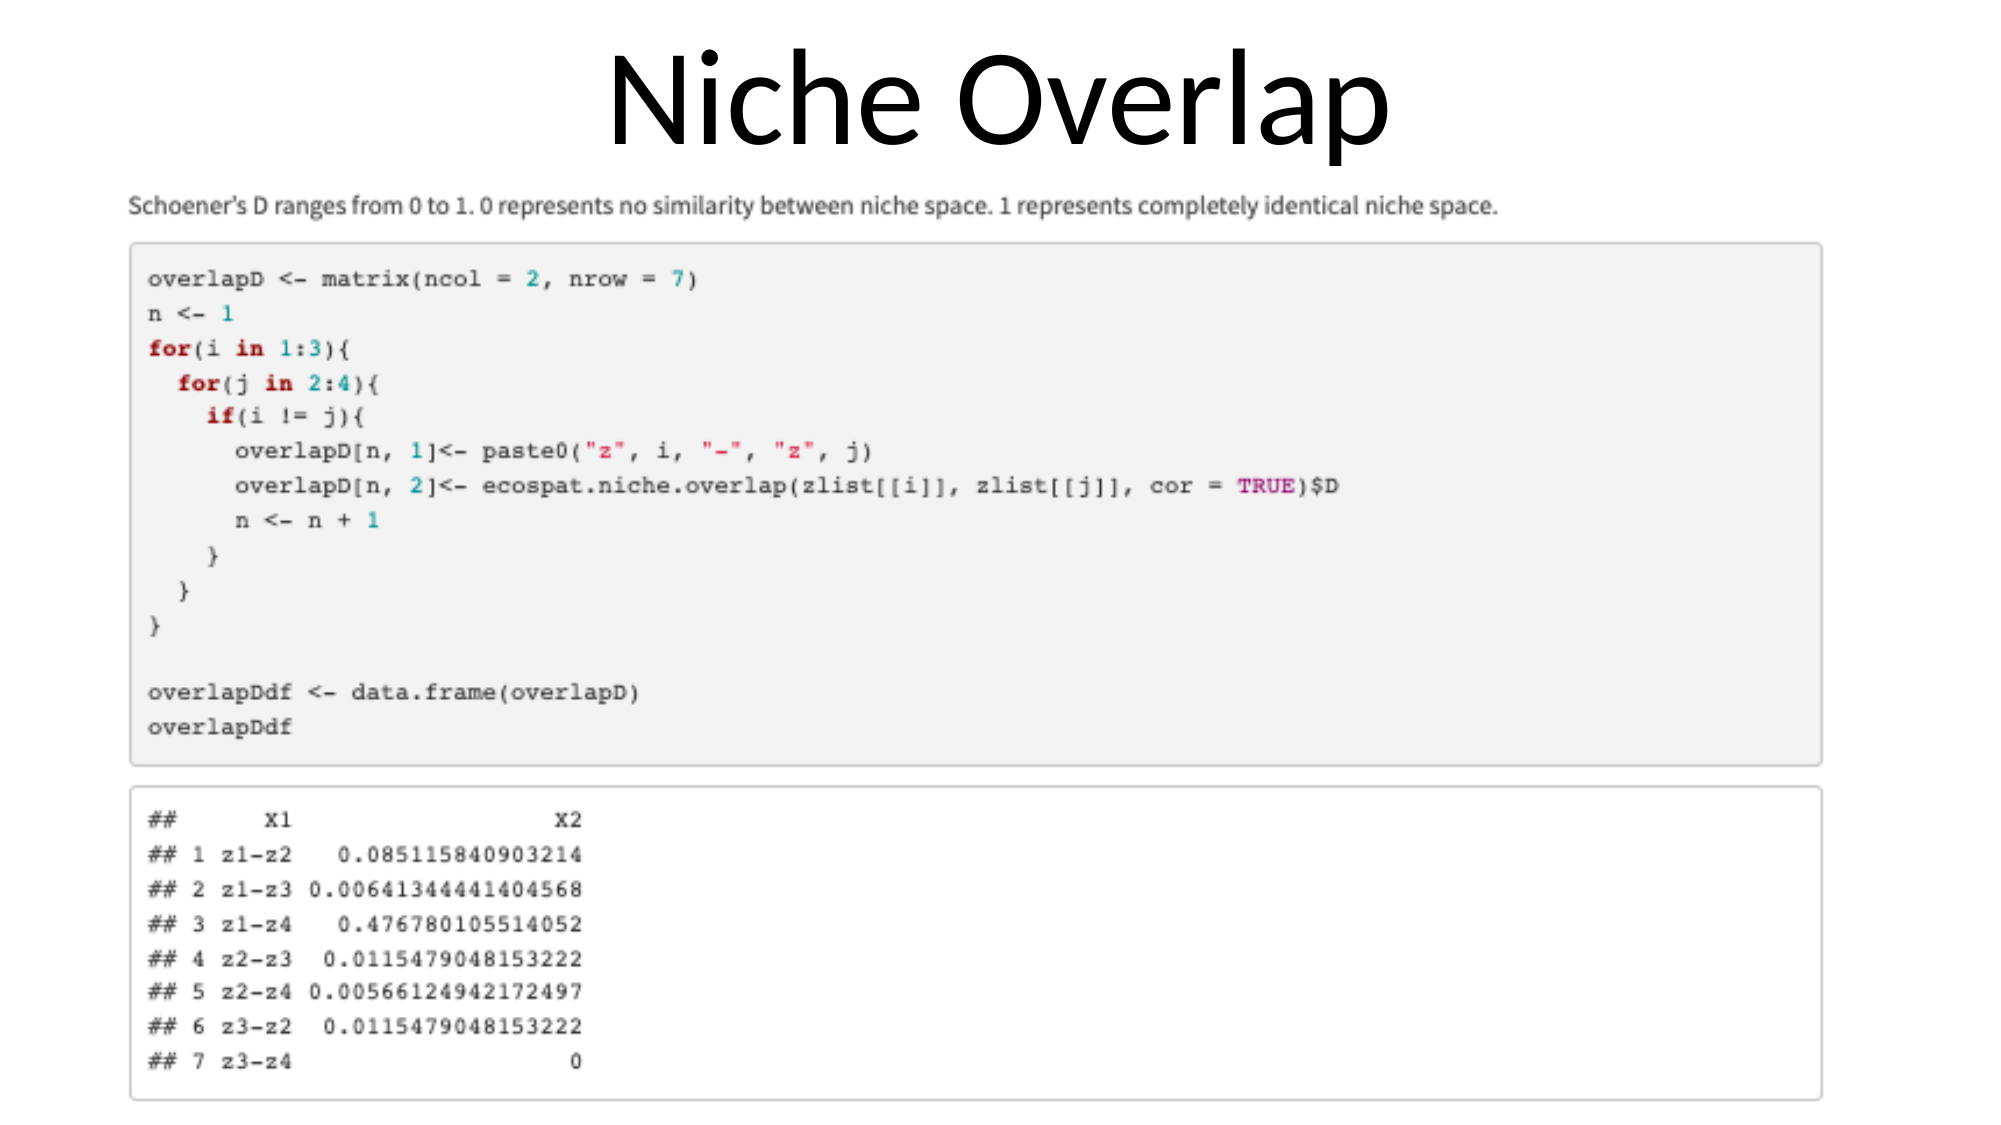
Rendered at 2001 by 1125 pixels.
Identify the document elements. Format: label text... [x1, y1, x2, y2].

picture [88, 166, 1912, 1125]
text_box Niche Overlap [591, 0, 1409, 165]
